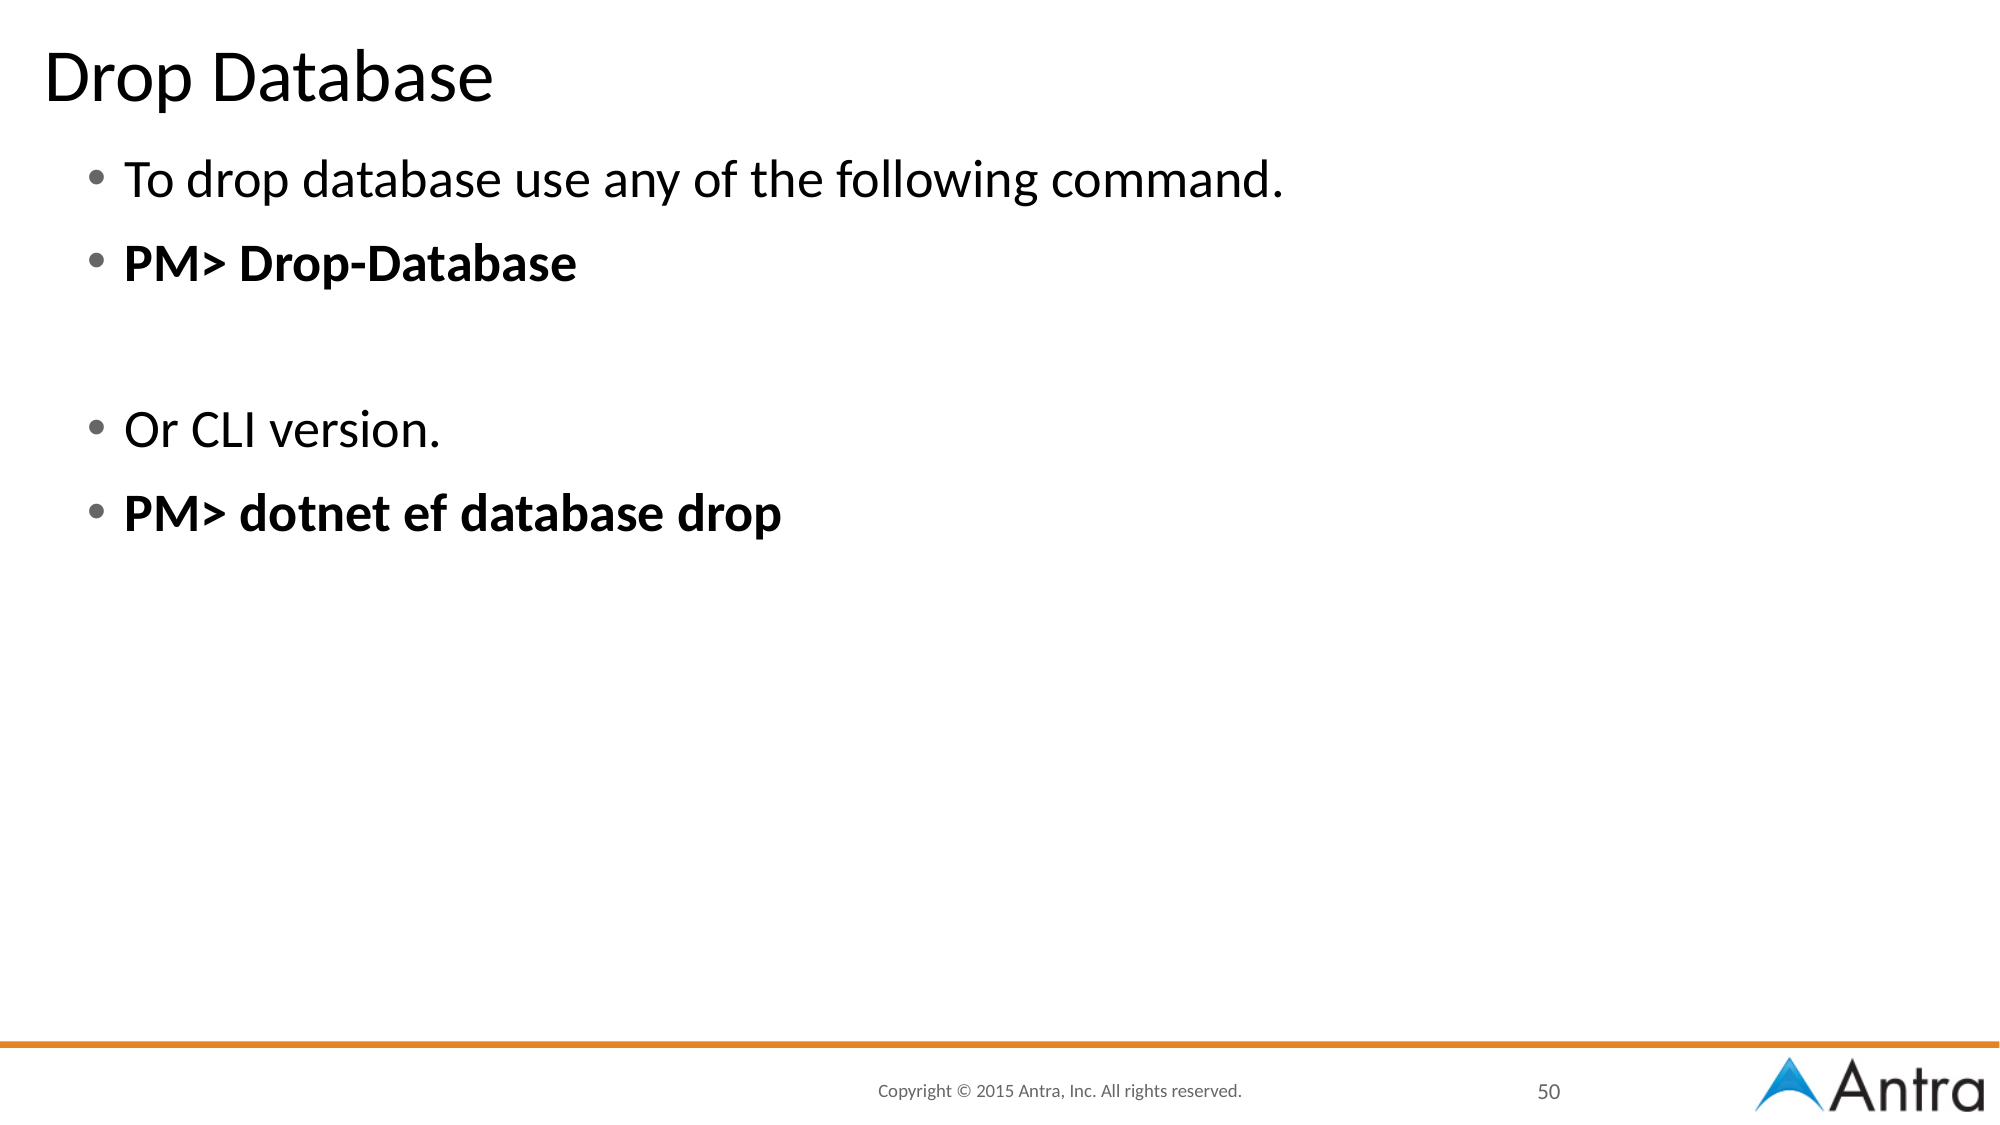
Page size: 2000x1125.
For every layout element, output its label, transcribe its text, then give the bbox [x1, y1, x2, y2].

picture [1744, 1048, 1994, 1122]
slide_number 50 [1498, 1075, 1561, 1106]
list To drop database use any of the following command. PM> Drop-Database Or CLI version. PM> dotnet ef database drop [87, 150, 1913, 876]
title Drop Database [44, 53, 1870, 117]
